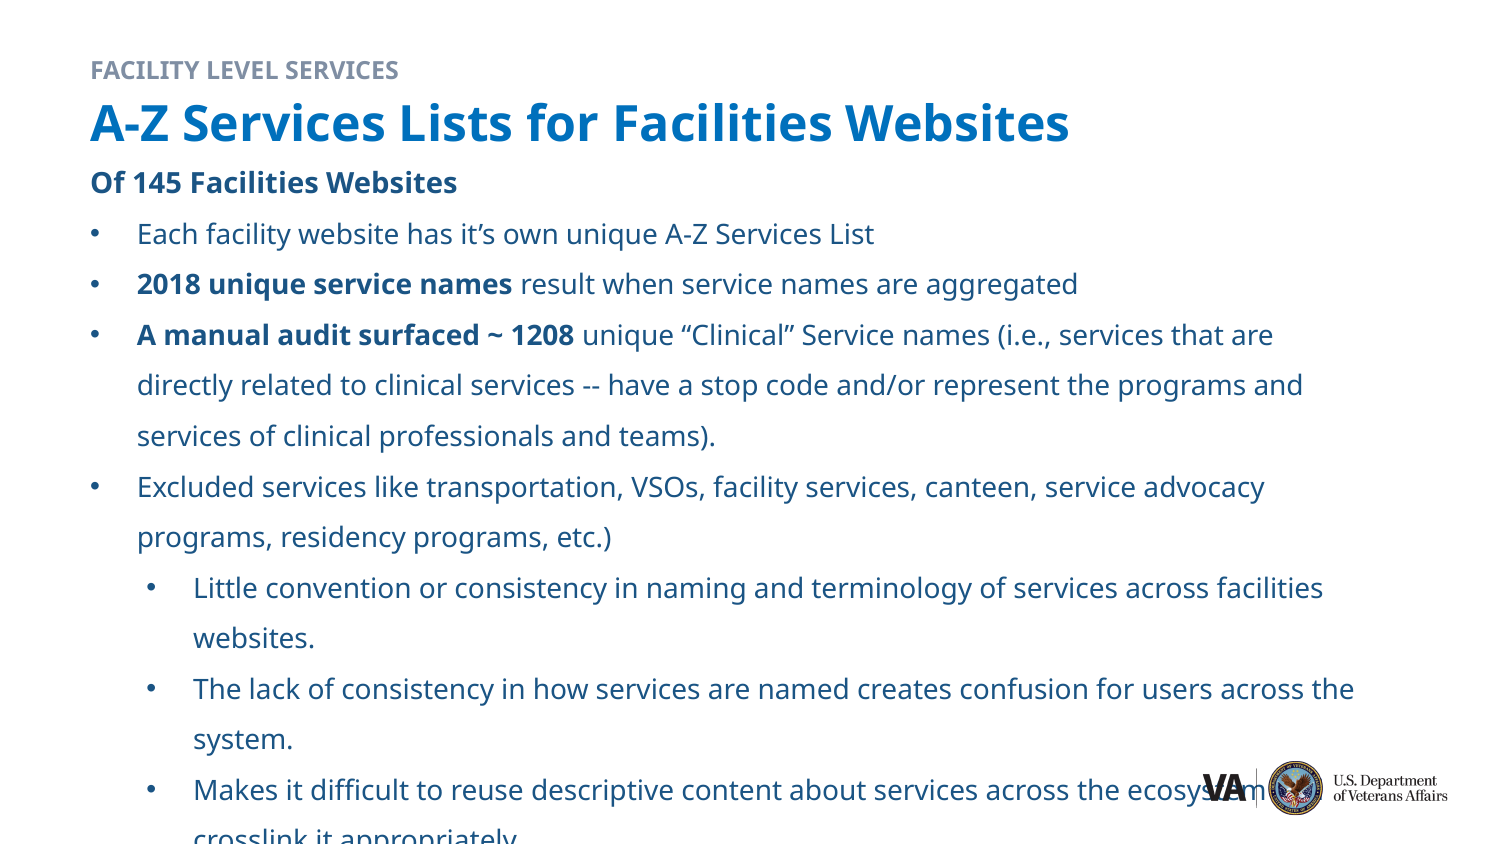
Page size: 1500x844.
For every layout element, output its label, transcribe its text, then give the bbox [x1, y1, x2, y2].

text_box Of 145 Facilities Websites Each facility website has it’s own unique A-Z Services List 2018 unique service names result when service names are aggregated A manual audit surfaced ~ 1208 unique “Clinical” Service names (i.e., services that are directly related to clinical services -- have a stop code and/or represent the programs and services of clinical professionals and teams). Excluded services like transportation, VSOs, facility services, canteen, service advocacy programs, residency programs, etc.) Little convention or consistency in naming and terminology of services across facilities websites. The lack of consistency in how services are named creates confusion for users across the system. Makes it difficult to reuse descriptive content about services across the ecosystem and crosslink it appropriately. [74, 139, 1393, 844]
picture [1201, 720, 1449, 844]
list FACILITY LEVEL SERVICES [75, 40, 1313, 85]
title A-Z Services Lists for Facilities Websites [75, 84, 1414, 188]
